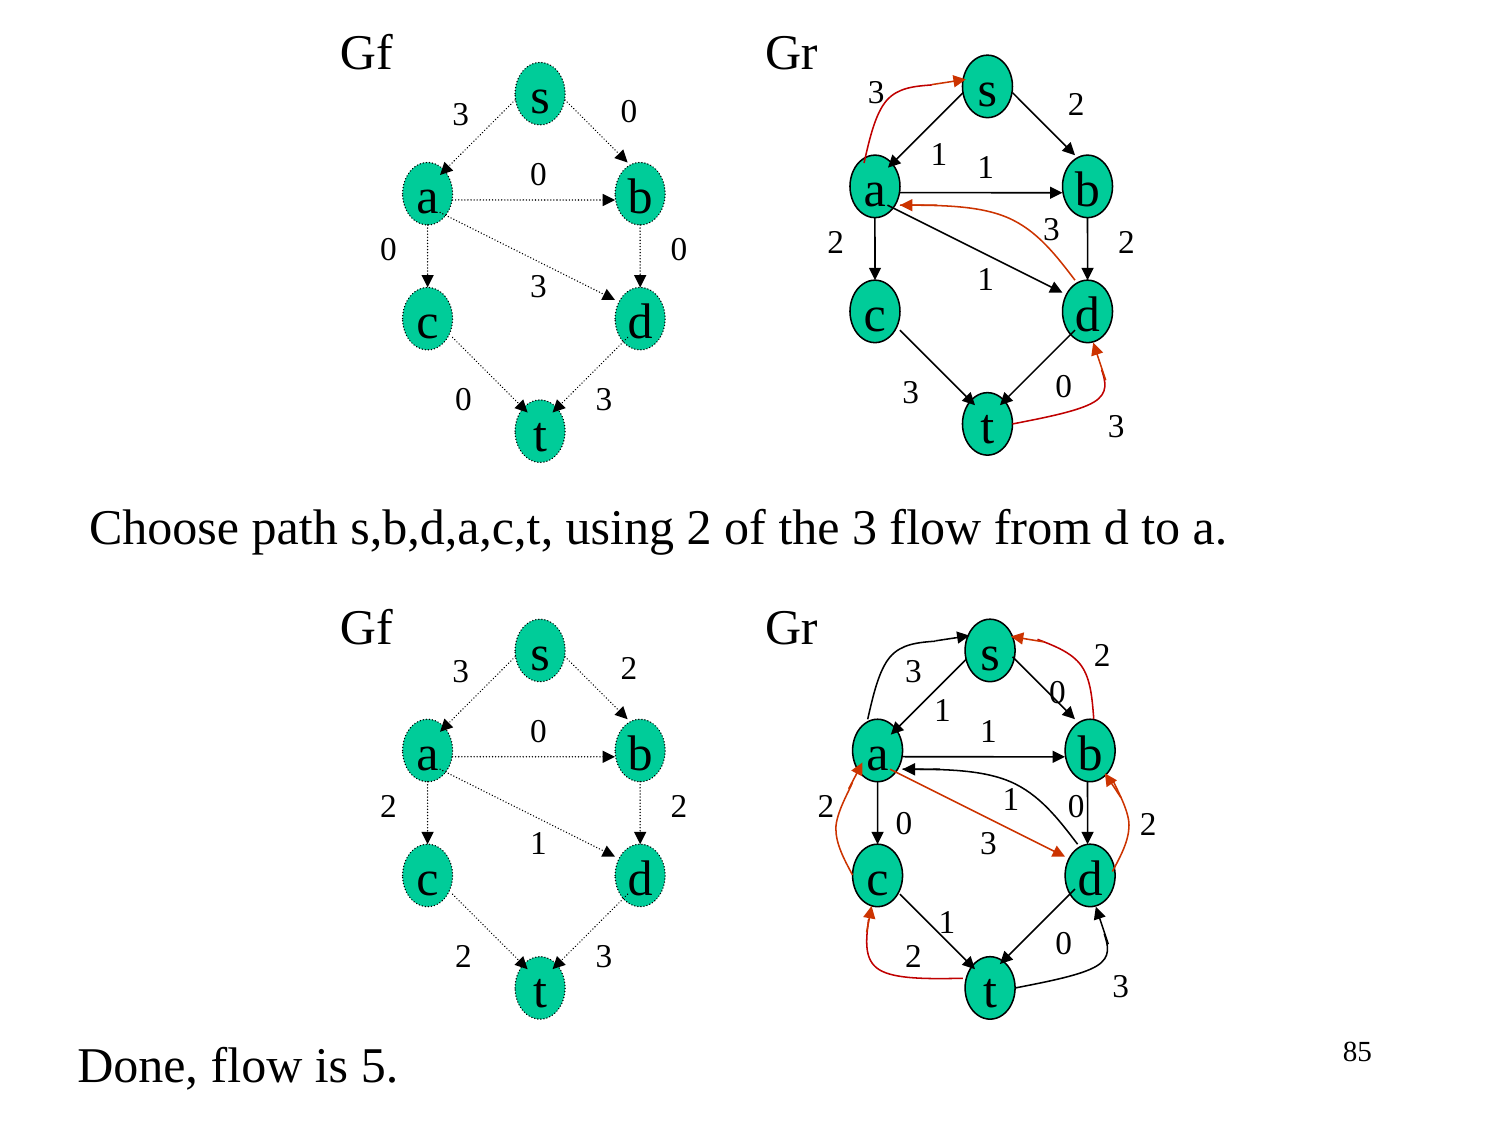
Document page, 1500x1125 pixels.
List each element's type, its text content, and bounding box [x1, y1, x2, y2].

text_box 2 [605, 638, 653, 694]
text_box 1 [965, 701, 1012, 757]
text_box c [402, 844, 453, 907]
text_box 0 [1053, 776, 1100, 832]
text_box [863, 905, 876, 933]
text_box [835, 783, 853, 875]
text_box [1088, 370, 1106, 406]
text_box 3 [853, 62, 900, 118]
text_box 0 [605, 82, 653, 137]
text_box [932, 75, 966, 88]
text_box d [1062, 280, 1113, 343]
text_box 3 [887, 362, 935, 418]
text_box 1 [515, 814, 562, 869]
text_box [1012, 750, 1066, 763]
text_box [1093, 906, 1109, 945]
text_box 2 [890, 976, 937, 982]
text_box Gr [750, 12, 833, 88]
text_box [890, 659, 966, 735]
text_box [440, 718, 454, 732]
text_box a [402, 162, 453, 225]
text_box a [852, 719, 903, 782]
text_box [1104, 773, 1121, 798]
text_box [1112, 786, 1130, 872]
text_box [602, 750, 616, 763]
text_box [866, 640, 936, 720]
text_box 2 [890, 926, 937, 961]
text_box b [1065, 719, 1116, 780]
text_box [999, 365, 1040, 406]
text_box 2 [812, 212, 860, 268]
text_box 1 [919, 681, 966, 736]
text_box [902, 763, 941, 776]
text_box Done, flow is 5. [62, 1024, 414, 1100]
text_box 2 [1078, 625, 1126, 681]
text_box [936, 631, 970, 644]
text_box 0 [365, 219, 412, 275]
text_box s [515, 619, 566, 682]
text_box [888, 140, 915, 168]
text_box [1010, 186, 1063, 199]
text_box b [615, 162, 666, 225]
text_box 3 [580, 926, 628, 982]
text_box Gf [325, 587, 408, 663]
text_box [953, 948, 976, 970]
text_box [602, 193, 616, 207]
slide_number 85 [1074, 1024, 1388, 1101]
text_box a [849, 155, 901, 218]
text_box c [402, 287, 453, 350]
text_box s [515, 62, 566, 125]
text_box 0 [515, 701, 562, 757]
text_box 3 [437, 85, 485, 140]
text_box [1012, 92, 1075, 156]
text_box 3 [580, 369, 628, 425]
text_box 1 [987, 769, 1035, 825]
text_box t [965, 956, 1016, 1020]
text_box Gf [325, 12, 408, 88]
text_box [1012, 656, 1075, 720]
text_box 3 [1093, 396, 1140, 451]
text_box 2 [365, 776, 412, 832]
text_box 0 [880, 794, 928, 849]
text_box [1012, 830, 1066, 857]
text_box 0 [1034, 662, 1081, 718]
text_box [633, 831, 647, 845]
text_box [1081, 781, 1094, 845]
text_box [1032, 796, 1078, 845]
text_box 0 [515, 144, 562, 200]
text_box a [402, 719, 453, 782]
text_box [999, 888, 1076, 965]
text_box 3 [515, 257, 562, 312]
text_box b [615, 719, 666, 782]
text_box 1 [923, 893, 971, 948]
text_box d [615, 844, 666, 907]
text_box [863, 84, 932, 164]
text_box [1010, 632, 1044, 645]
text_box [848, 762, 863, 789]
text_box [900, 199, 938, 212]
text_box [614, 706, 628, 720]
text_box [1012, 407, 1071, 425]
text_box [601, 288, 616, 300]
text_box 1 [962, 249, 1010, 305]
text_box Choose path s,b,d,a,c,t, using 2 of the 3 flow from d to a. [74, 487, 1243, 563]
text_box [1014, 933, 1109, 989]
text_box 2 [440, 926, 487, 982]
text_box [868, 217, 882, 281]
text_box [1037, 638, 1095, 719]
text_box [913, 205, 1075, 281]
text_box 2 [1053, 74, 1100, 130]
text_box [614, 149, 628, 163]
text_box 2 [1103, 212, 1150, 268]
text_box 0 [1040, 913, 1088, 969]
text_box [1081, 217, 1094, 281]
text_box 2 [802, 776, 850, 832]
text_box s [962, 55, 1013, 118]
text_box 1 [915, 124, 963, 180]
text_box d [1065, 844, 1116, 907]
text_box [865, 920, 963, 980]
text_box 3 [1097, 956, 1145, 1012]
text_box [871, 781, 880, 845]
text_box c [849, 280, 901, 343]
text_box 1 [962, 137, 1010, 193]
text_box 2 [1125, 794, 1172, 850]
text_box [440, 161, 454, 175]
text_box 0 [1040, 357, 1088, 412]
text_box t [962, 392, 1013, 456]
text_box [601, 845, 616, 857]
text_box c [852, 844, 903, 907]
text_box [552, 956, 566, 970]
text_box [935, 365, 976, 406]
text_box b [1062, 155, 1113, 218]
text_box 3 [437, 641, 485, 697]
text_box [514, 399, 528, 413]
text_box Gr [750, 587, 833, 663]
text_box 3 [1028, 199, 1075, 255]
text_box [1010, 266, 1063, 293]
text_box [916, 769, 987, 806]
text_box 2 [655, 776, 703, 832]
text_box t [515, 399, 566, 463]
text_box [552, 399, 566, 413]
text_box [421, 831, 434, 845]
text_box 3 [965, 814, 1012, 869]
text_box [1091, 342, 1106, 381]
text_box d [615, 287, 666, 350]
text_box t [515, 956, 566, 1020]
text_box [514, 956, 528, 970]
text_box 0 [440, 369, 487, 425]
text_box s [965, 619, 1016, 682]
text_box [421, 275, 434, 288]
text_box 3 [890, 641, 937, 697]
text_box 0 [655, 219, 703, 275]
text_box [633, 275, 647, 288]
